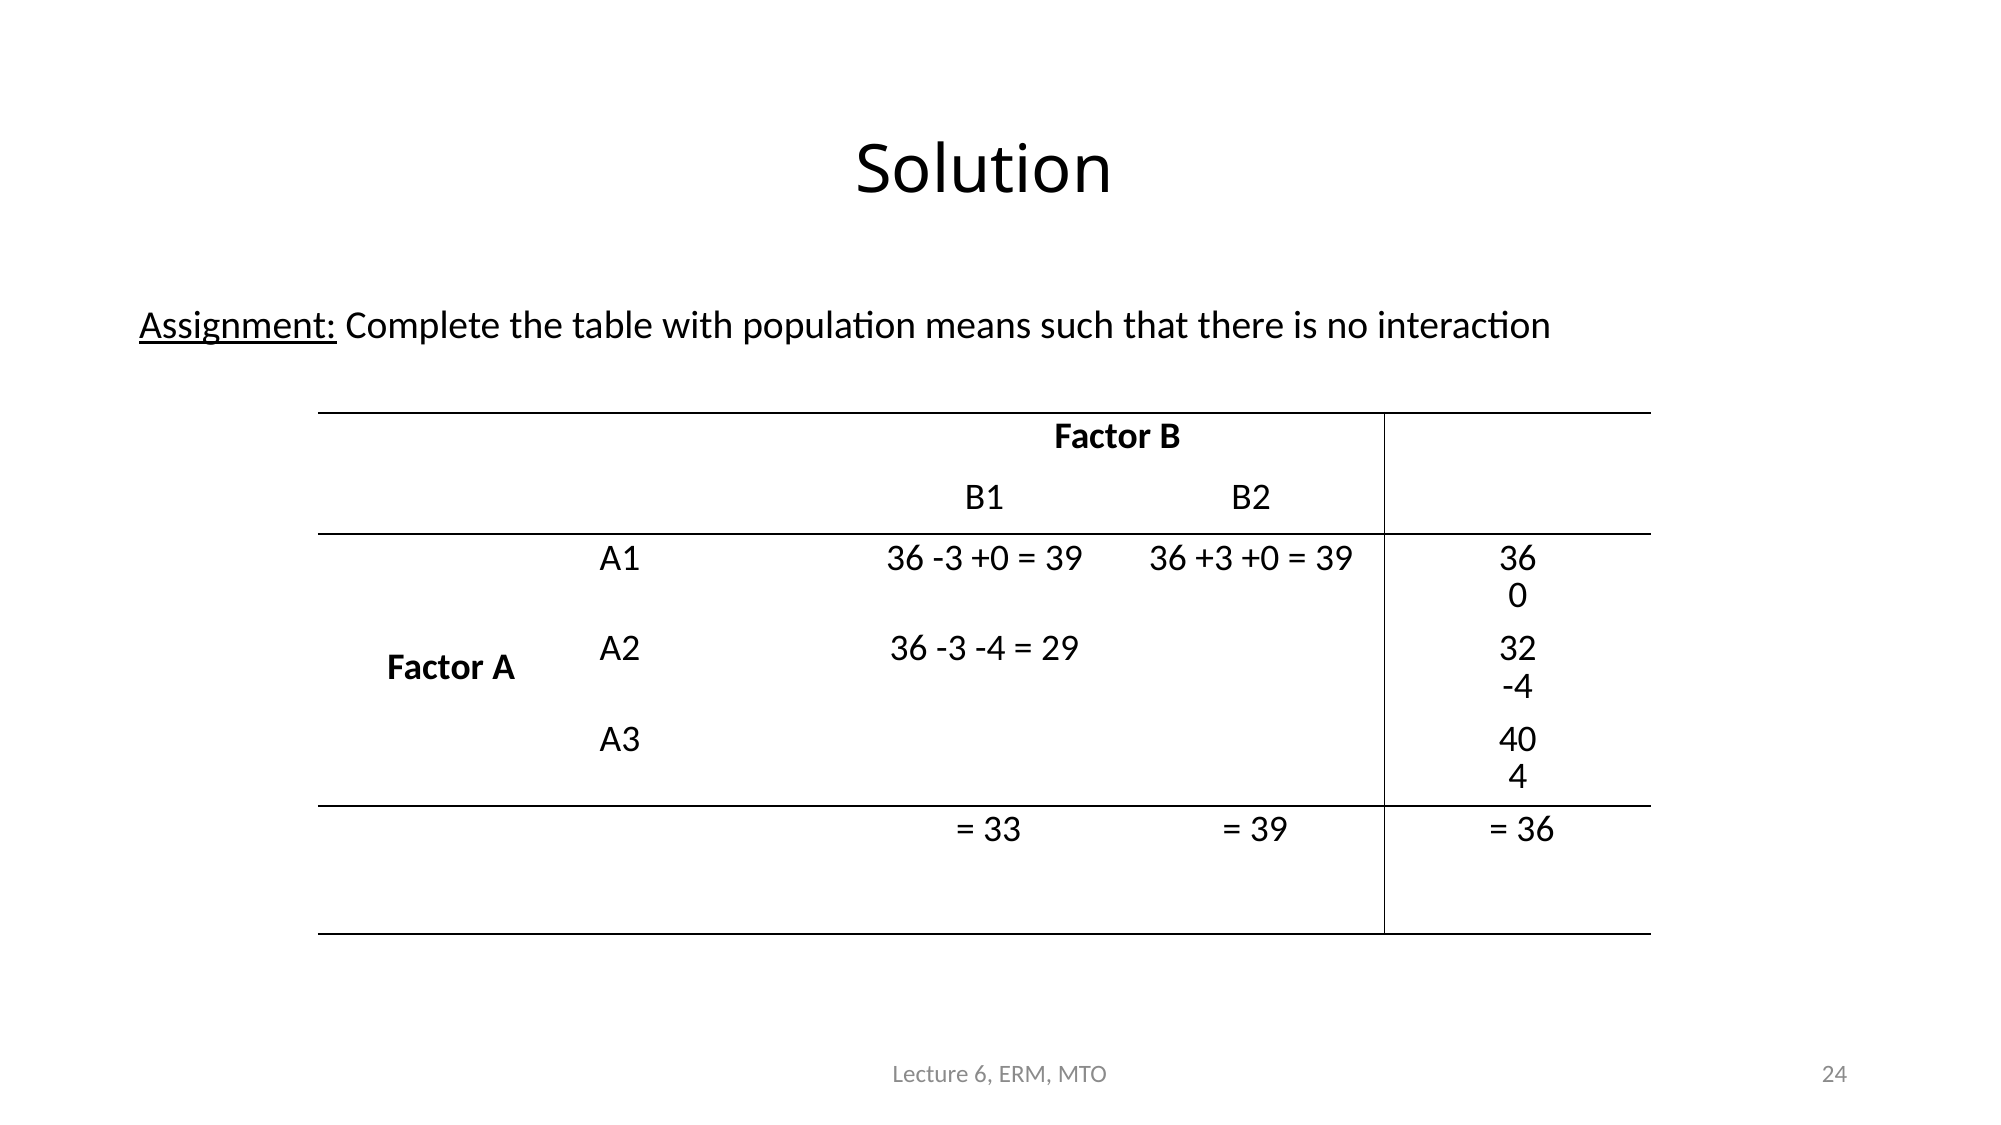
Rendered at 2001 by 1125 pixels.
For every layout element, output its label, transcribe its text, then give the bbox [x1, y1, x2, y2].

list Assignment: Complete the table with population means such that there is no interaction [124, 233, 1775, 989]
slide_number 24 [1412, 1042, 1863, 1103]
footer Lecture 6, ERM, MTO [662, 1042, 1338, 1103]
title Solution [106, 108, 1863, 233]
